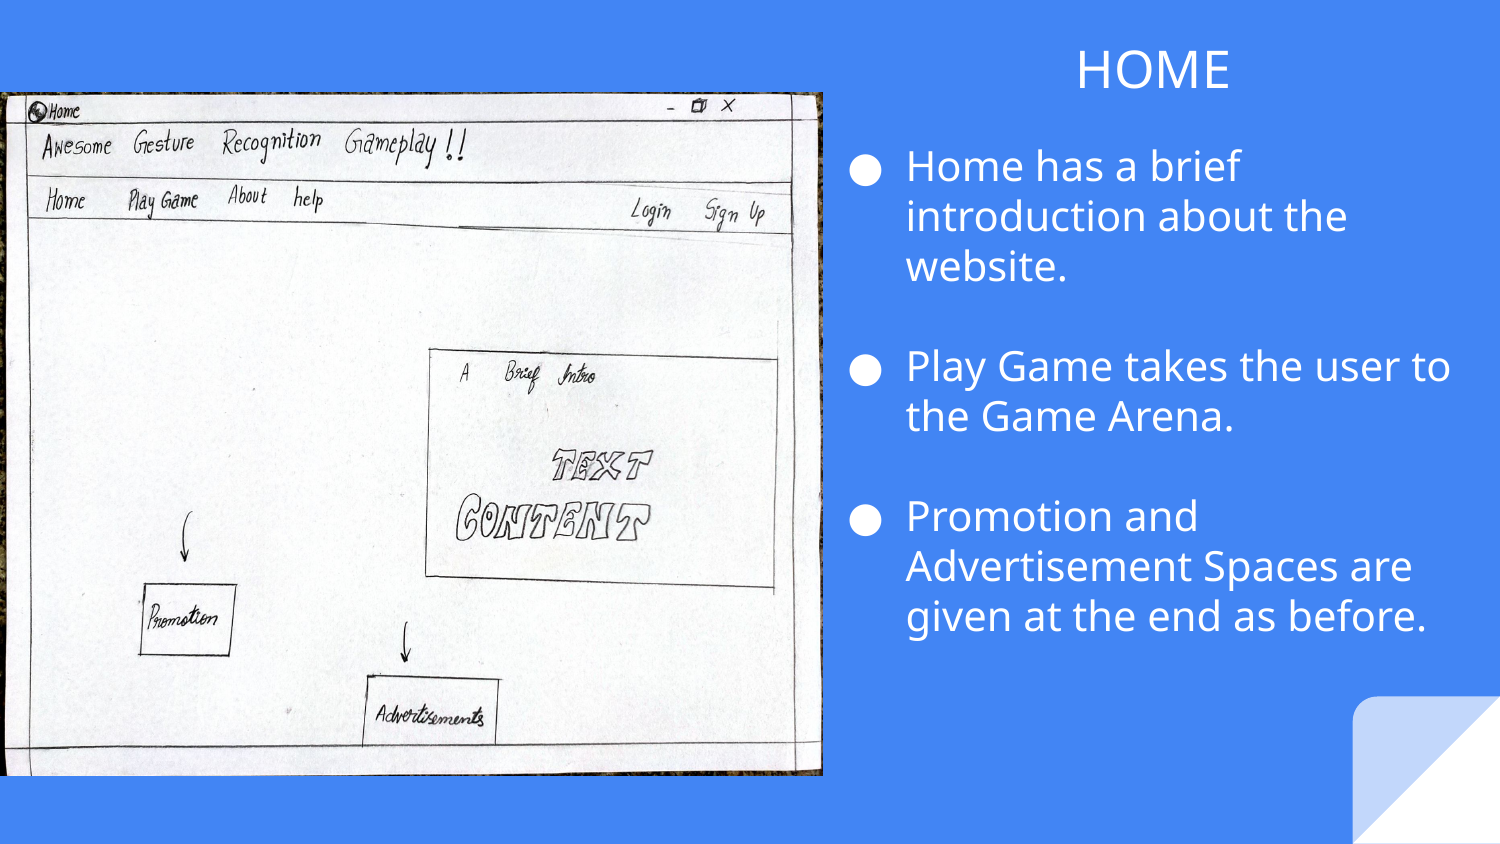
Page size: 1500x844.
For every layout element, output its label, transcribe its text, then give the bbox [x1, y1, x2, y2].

subtitle HOME [870, 21, 1457, 93]
picture [0, 92, 823, 776]
title Home has a brief introduction about the website. Play Game takes the user to the Game Arena. Promotion and Advertisement Spaces are given at the end as before. [827, 124, 1481, 719]
